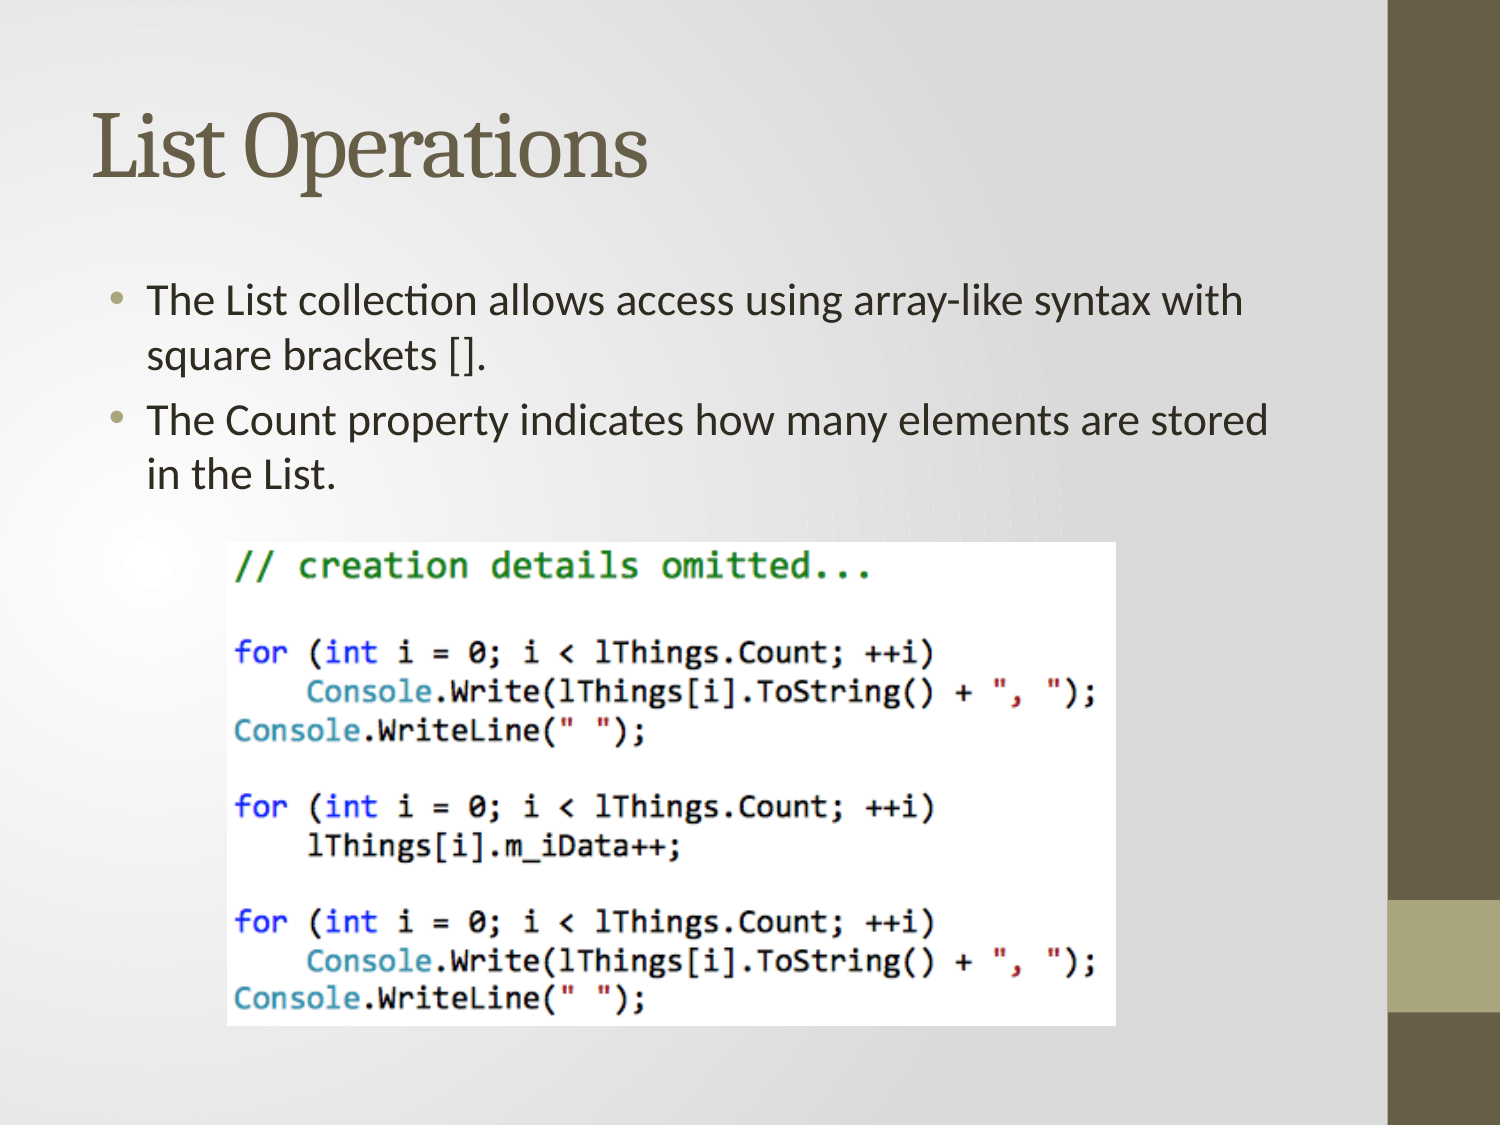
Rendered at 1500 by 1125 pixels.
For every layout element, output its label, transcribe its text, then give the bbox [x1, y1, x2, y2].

picture [226, 541, 1117, 1027]
list The List collection allows access using array-like syntax with square brackets []. The Count property indicates how many elements are stored in the List. [75, 262, 1325, 1050]
title List Operations [75, 45, 1325, 233]
